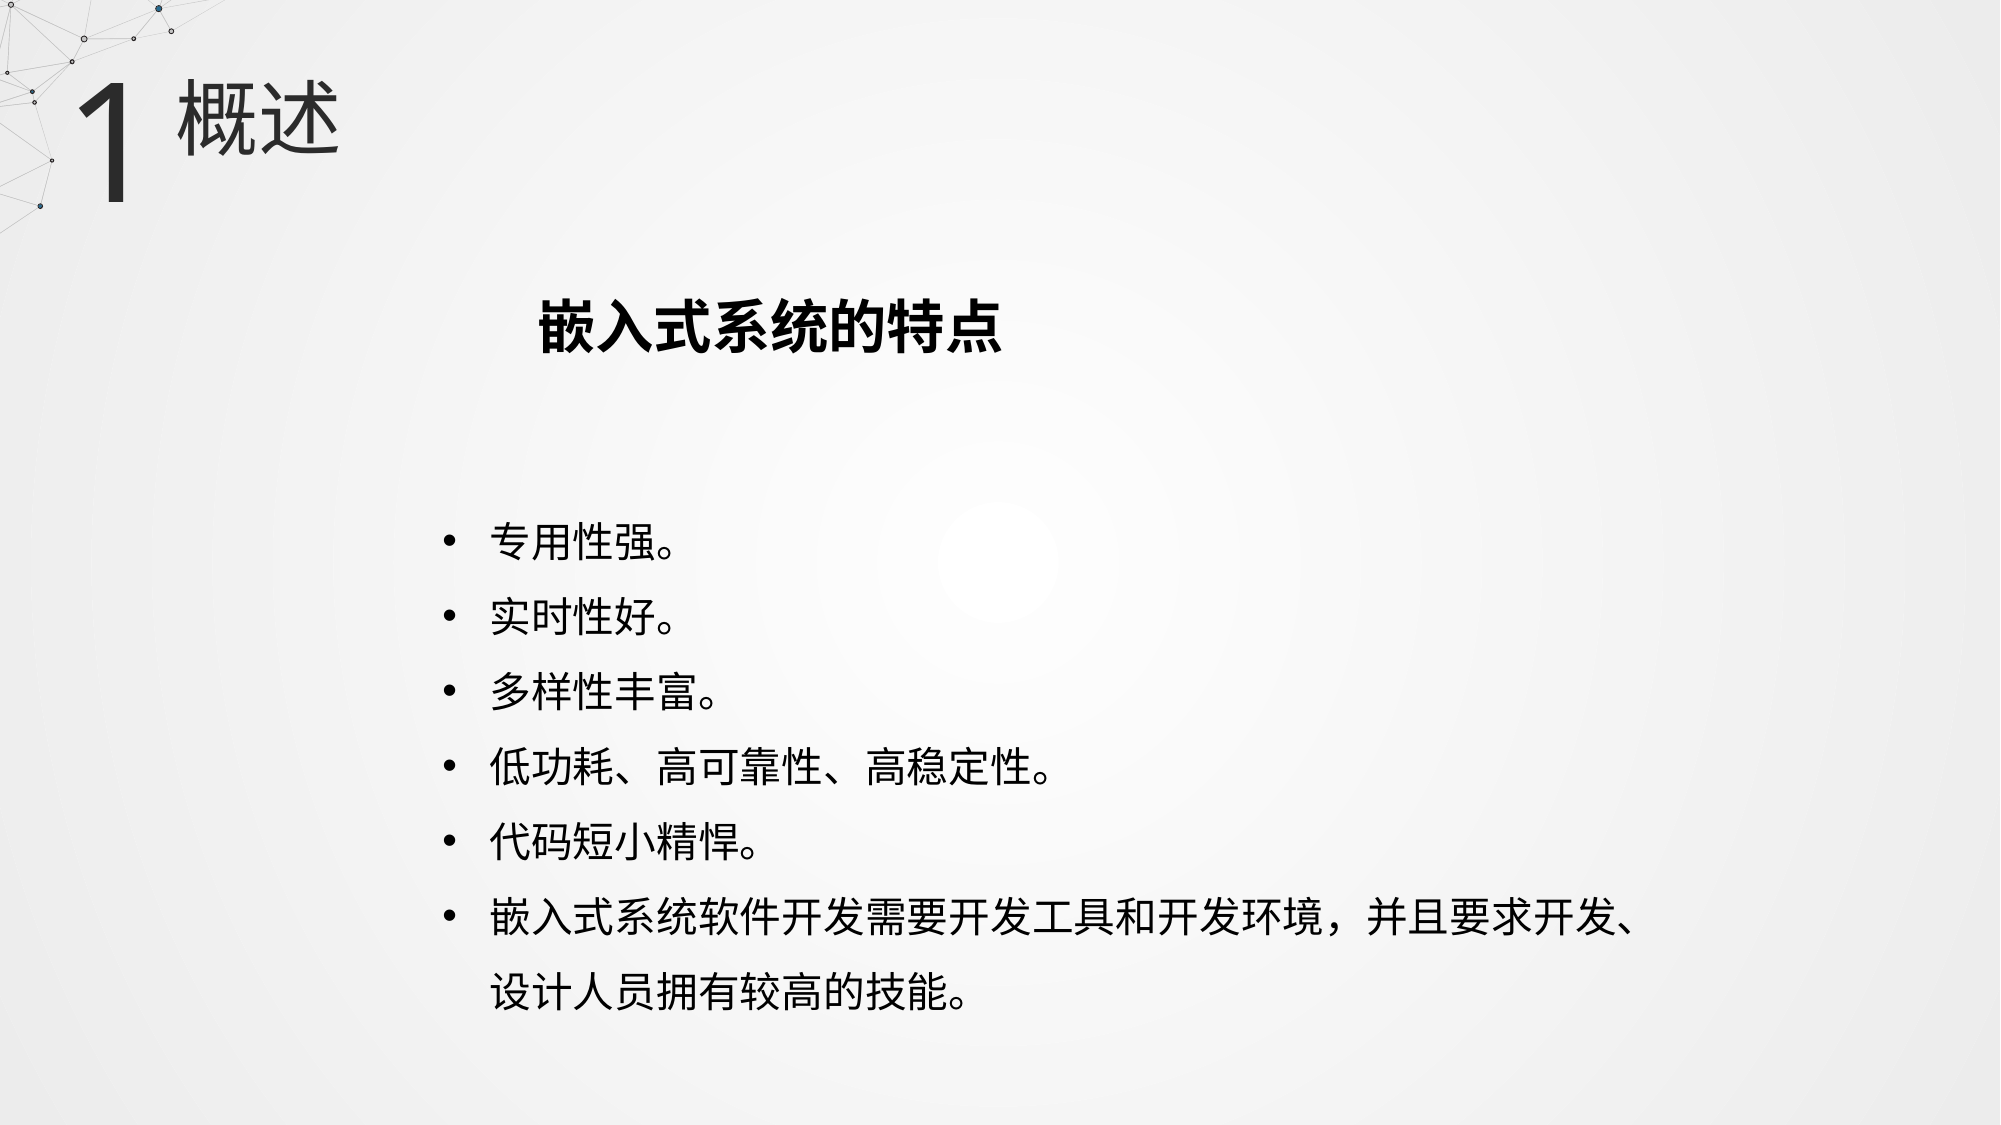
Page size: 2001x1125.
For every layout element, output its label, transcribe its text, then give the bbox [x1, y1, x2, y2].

text_box 1 [0, 27, 232, 243]
text_box 嵌入式系统的特点 [495, 282, 1329, 368]
text_box 概述 [232, 58, 1181, 174]
text_box 专用性强。 实时性好。 多样性丰富。 低功耗、高可靠性、高稳定性。 代码短小精悍。 嵌入式系统软件开发需要开发工具和开发环境，并且要求开发、设计人员拥有较高的技能。 [427, 483, 1691, 1023]
